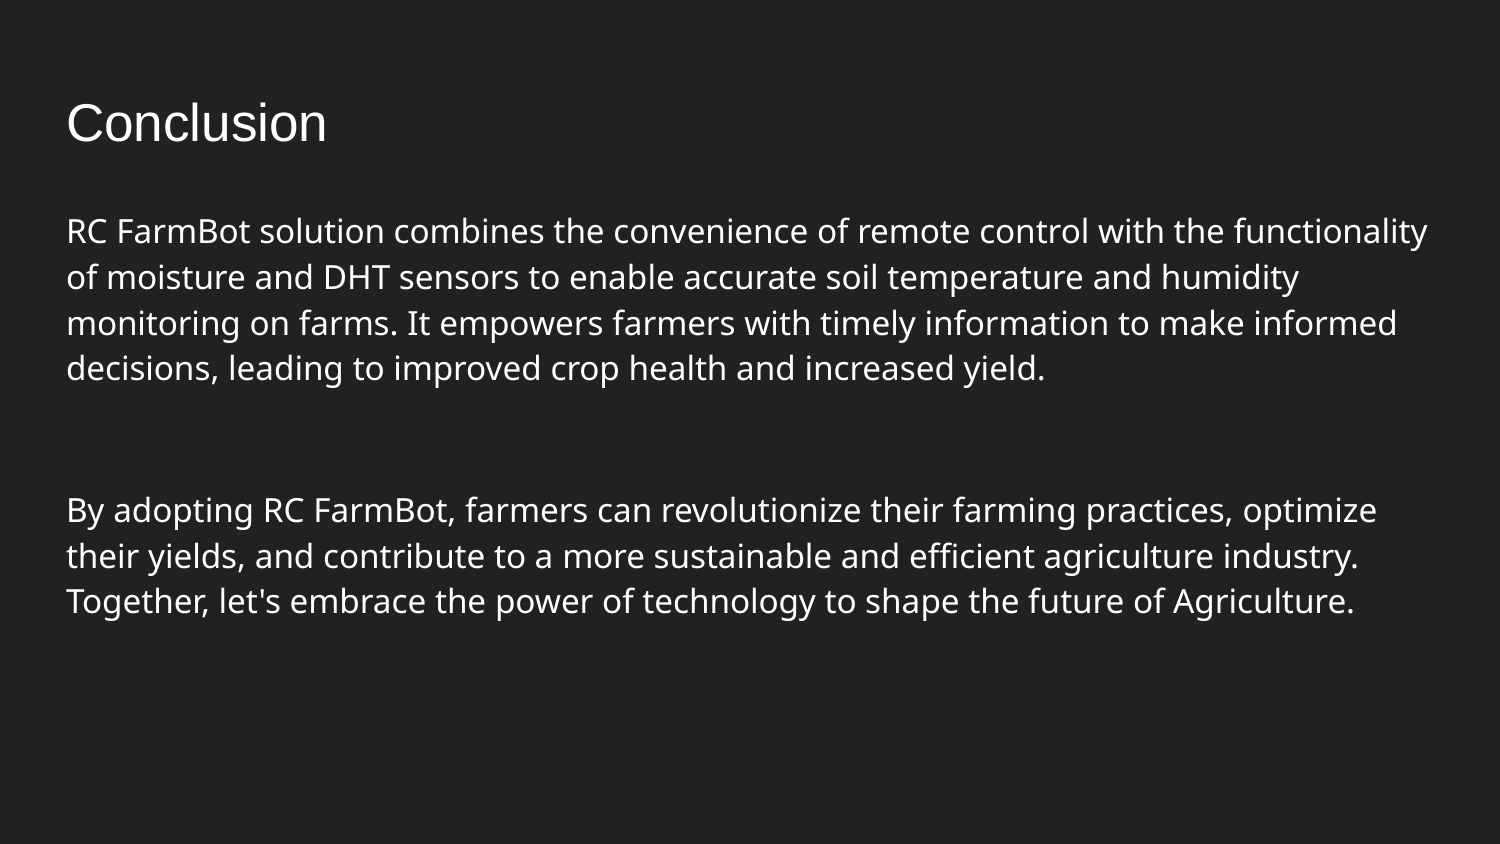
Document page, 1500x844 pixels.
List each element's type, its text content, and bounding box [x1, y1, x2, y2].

list RC FarmBot solution combines the convenience of remote control with the functionality of moisture and DHT sensors to enable accurate soil temperature and humidity monitoring on farms. It empowers farmers with timely information to make informed decisions, leading to improved crop health and increased yield. By adopting RC FarmBot, farmers can revolutionize their farming practices, optimize their yields, and contribute to a more sustainable and efficient agriculture industry. Together, let's embrace the power of technology to shape the future of Agriculture. [51, 189, 1449, 750]
title Conclusion [51, 72, 1449, 167]
